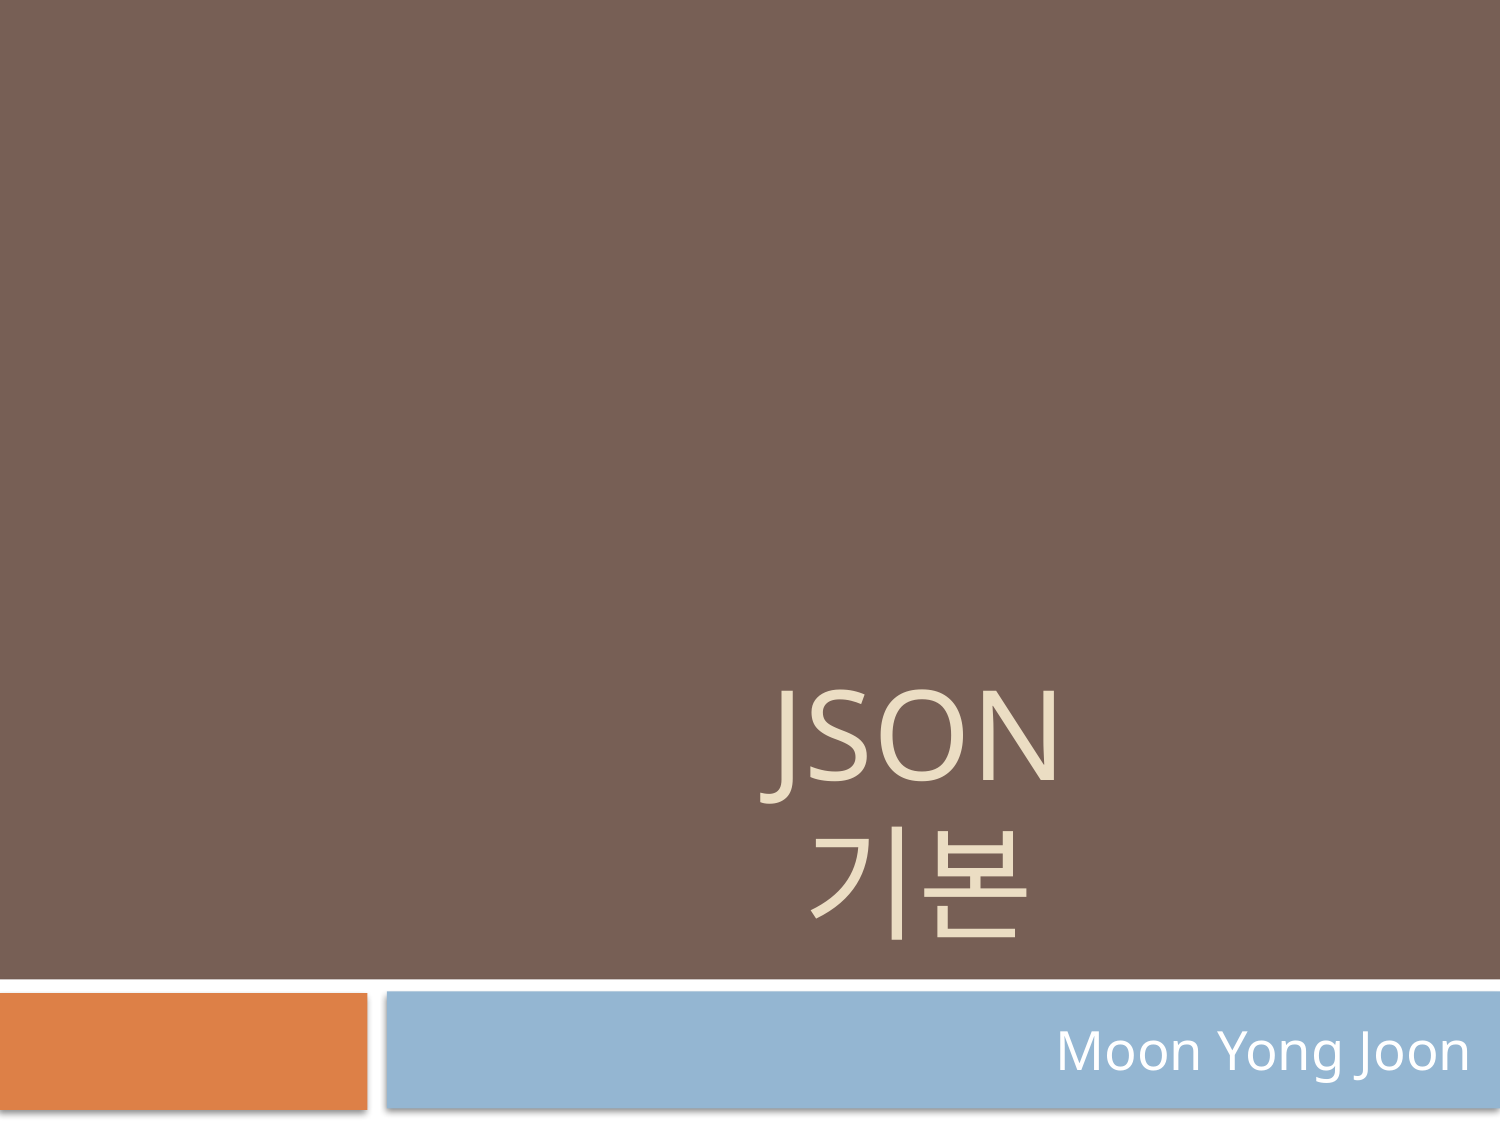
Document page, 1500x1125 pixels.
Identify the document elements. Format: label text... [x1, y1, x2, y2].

title Json 기본 [387, 231, 1450, 963]
subtitle Moon Yong Joon [387, 992, 1488, 1105]
